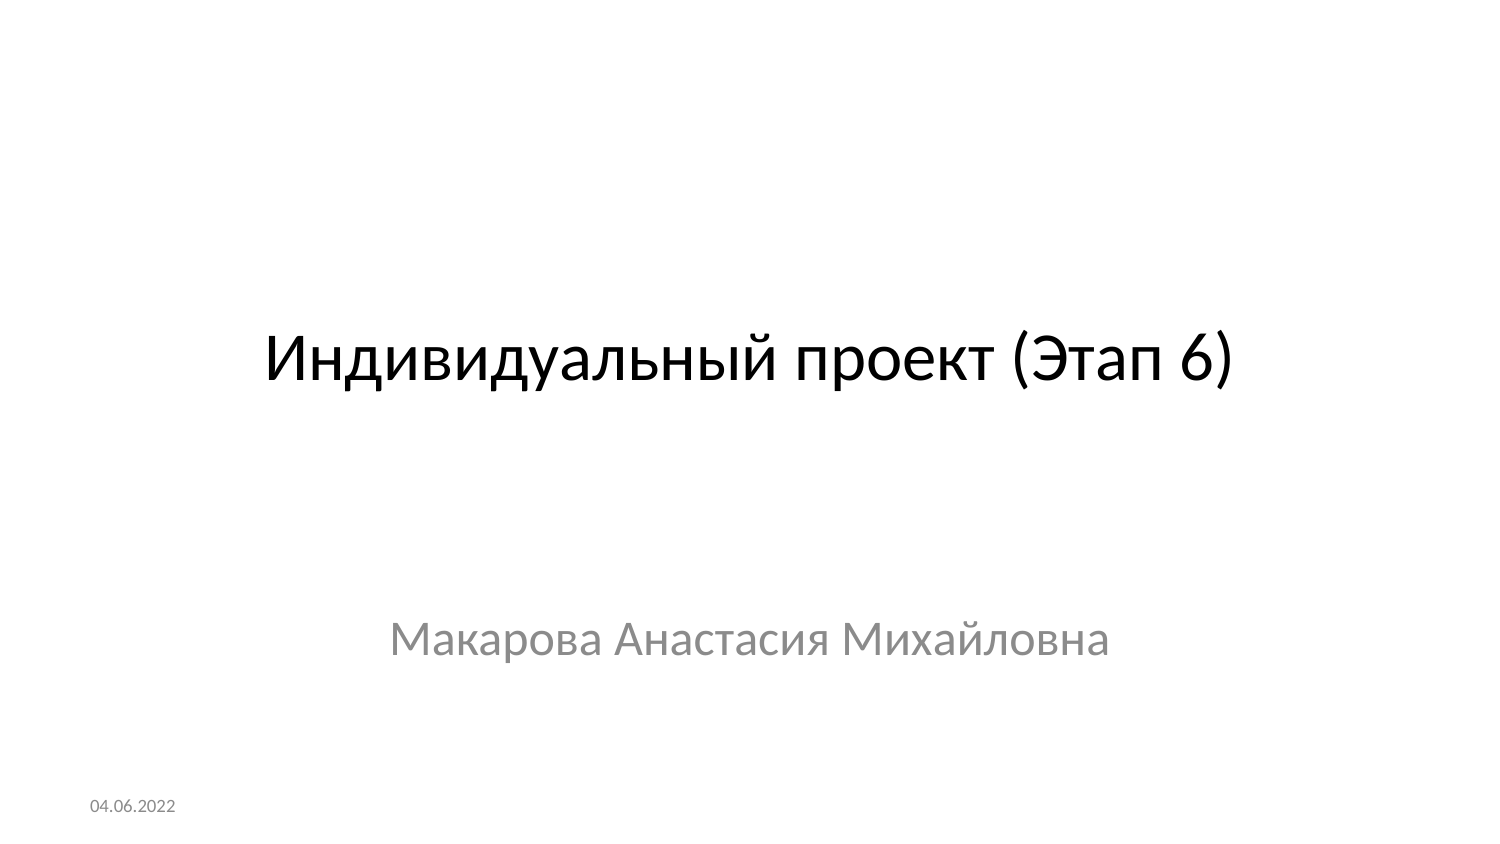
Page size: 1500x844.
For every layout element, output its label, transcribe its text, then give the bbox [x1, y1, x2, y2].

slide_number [75, 782, 425, 827]
title Индивидуальный проект (Этап 6) [112, 262, 1388, 443]
subtitle Макарова Анастасия Михайловна [225, 478, 1275, 694]
